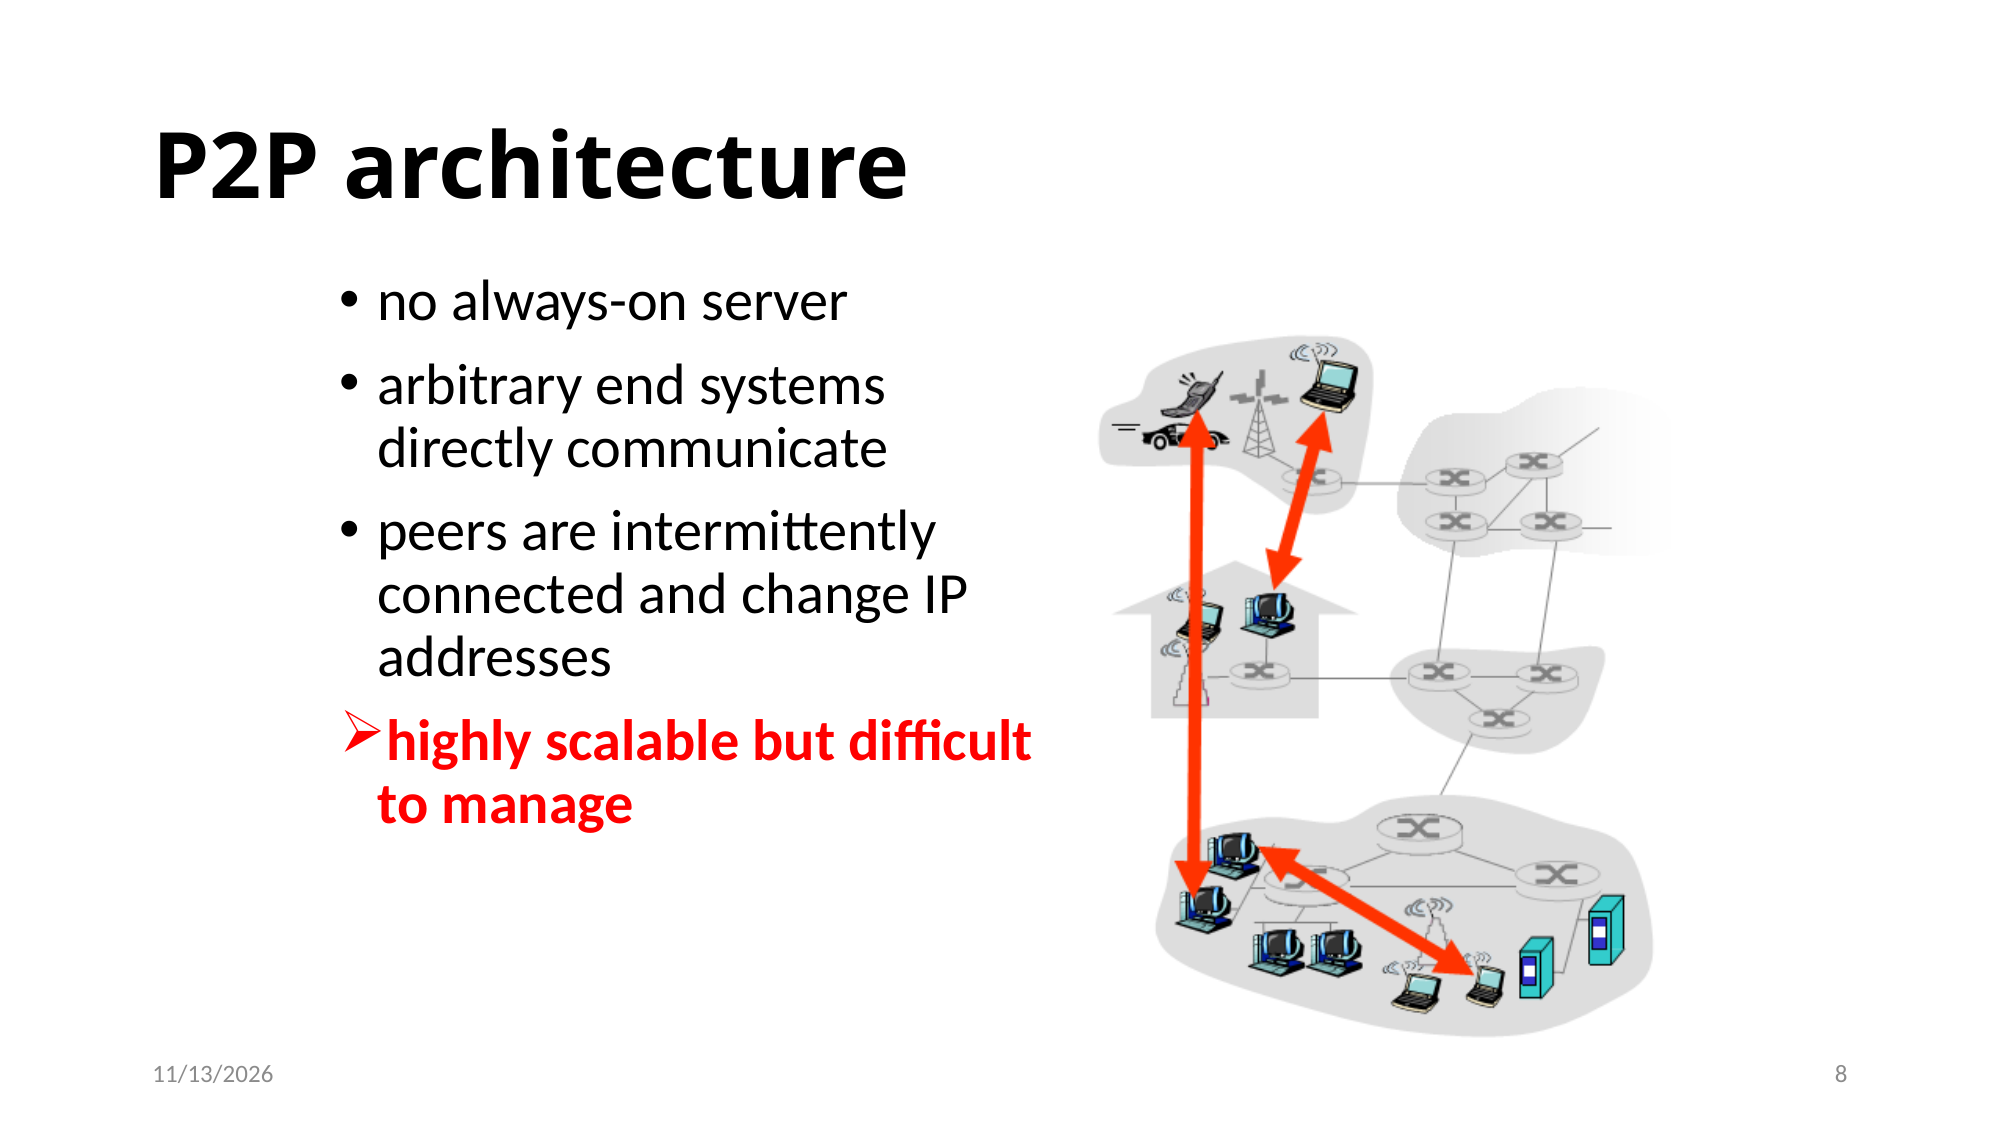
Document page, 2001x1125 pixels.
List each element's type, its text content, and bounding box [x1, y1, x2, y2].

slide_number 8 [1412, 1042, 1863, 1103]
title P2P architecture [137, 59, 1863, 278]
picture [1073, 318, 1692, 1041]
list no always-on server arbitrary end systems directly communicate peers are intermittently connected and change IP addresses highly scalable but difficult to manage [324, 262, 1064, 1005]
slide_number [137, 1042, 588, 1103]
